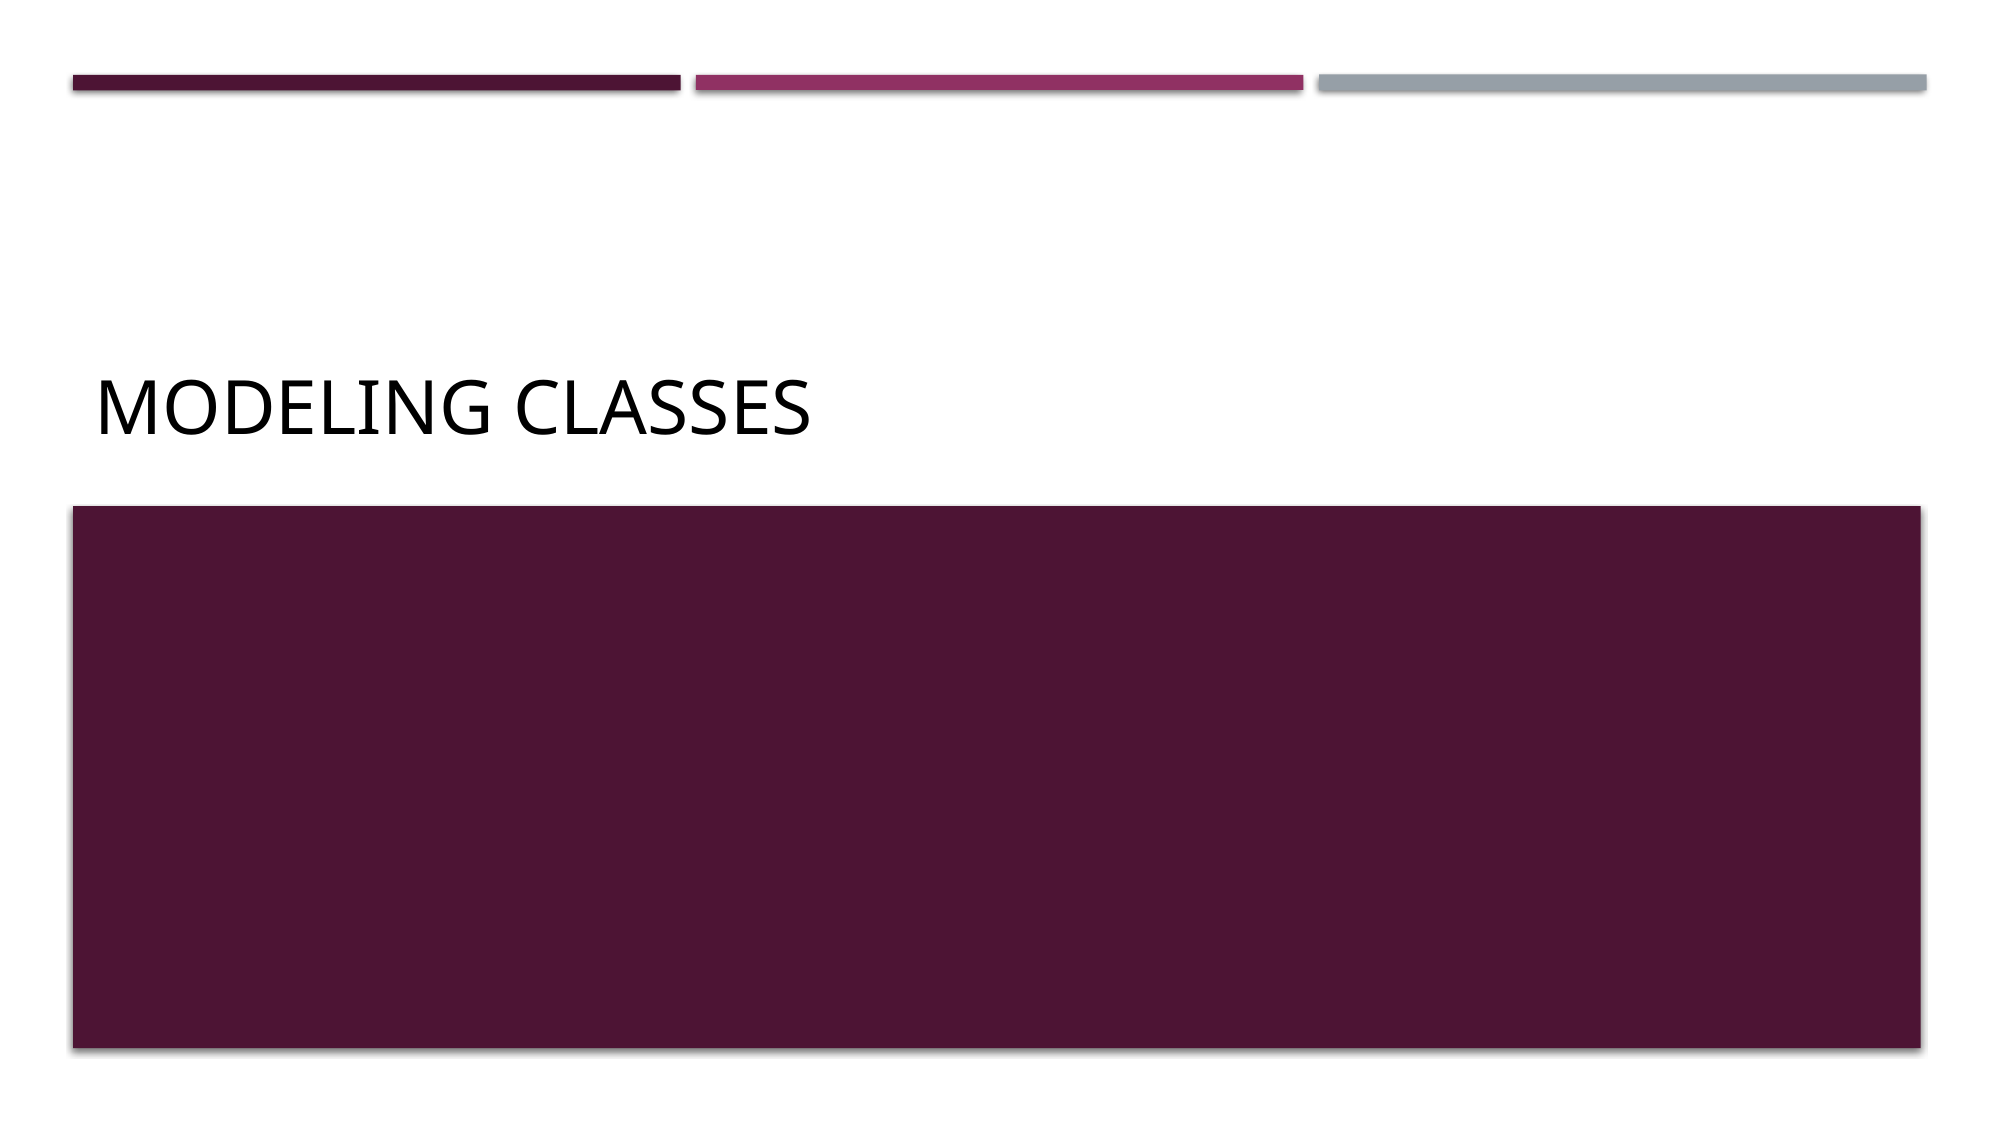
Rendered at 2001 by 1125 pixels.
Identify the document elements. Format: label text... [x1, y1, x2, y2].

title Modeling classes [84, 355, 1147, 552]
